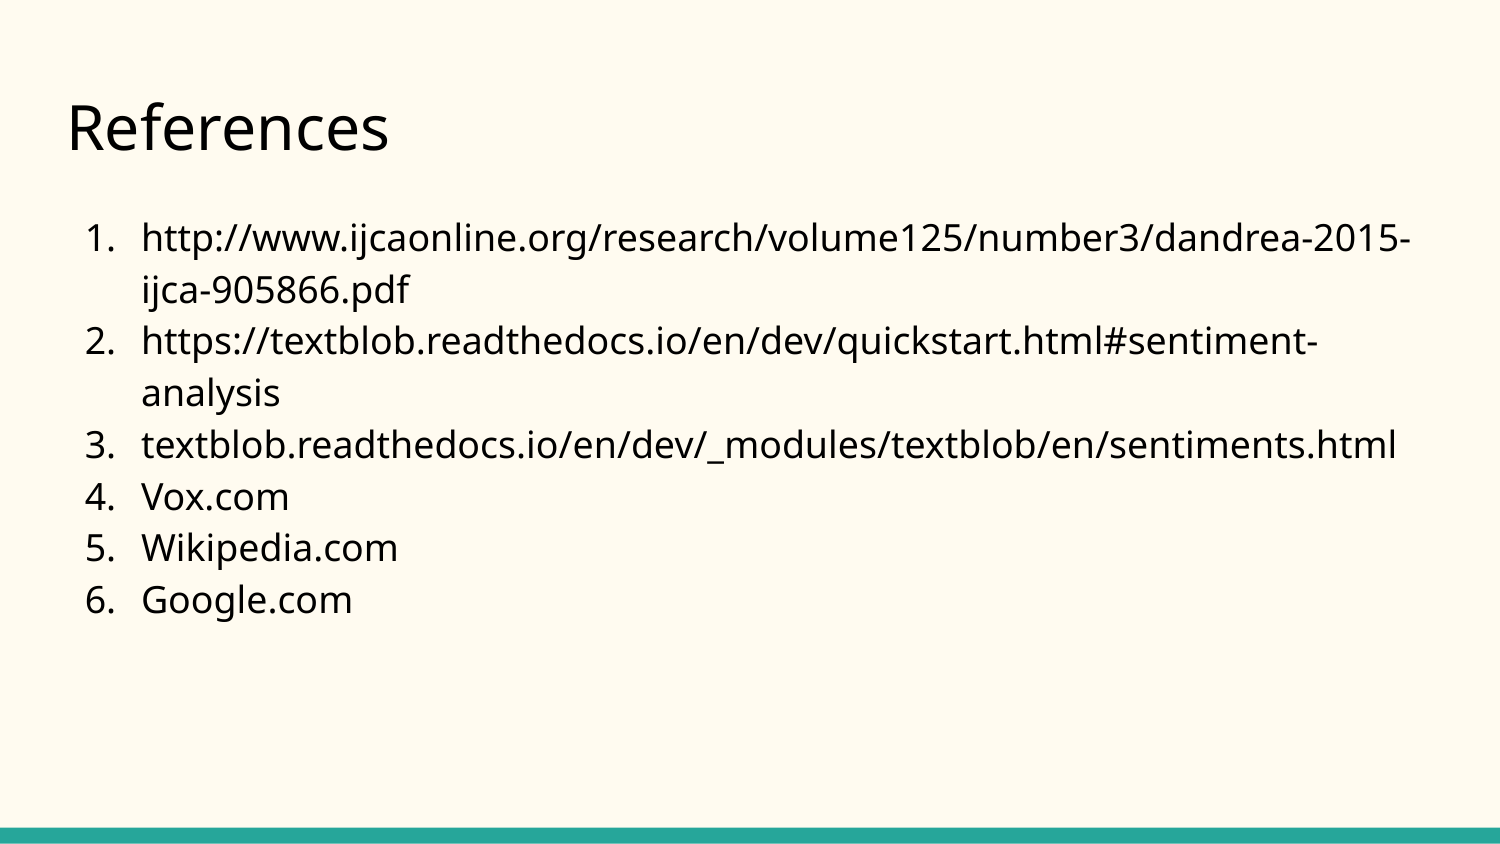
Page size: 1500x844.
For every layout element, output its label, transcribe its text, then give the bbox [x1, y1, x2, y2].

title References [51, 72, 1449, 174]
list http://www.ijcaonline.org/research/volume125/number3/dandrea-2015-ijca-905866.pdf https://textblob.readthedocs.io/en/dev/quickstart.html#sentiment-analysis textblob.readthedocs.io/en/dev/_modules/textblob/en/sentiments.html Vox.com Wikipedia.com Google.com [51, 192, 1449, 750]
